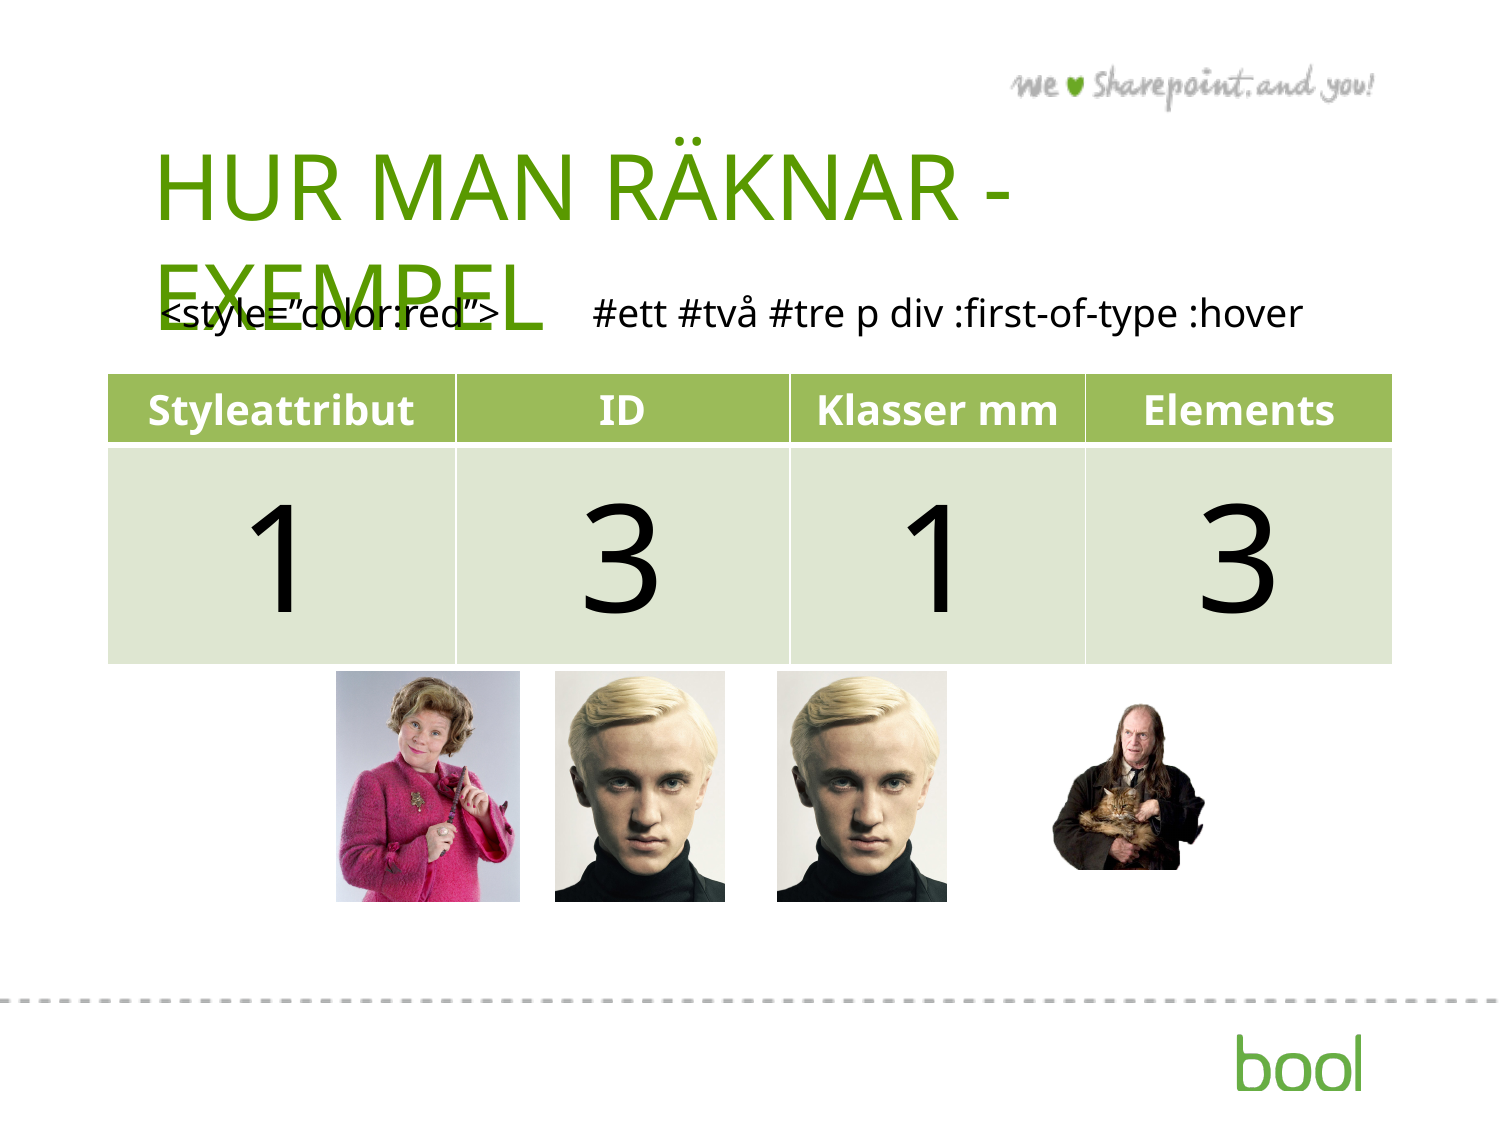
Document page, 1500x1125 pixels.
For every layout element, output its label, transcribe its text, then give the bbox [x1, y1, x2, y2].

table_header ID [457, 374, 789, 442]
picture [0, 994, 1500, 1003]
table_cell 1 [791, 448, 1085, 664]
picture [555, 671, 726, 902]
picture [777, 671, 947, 902]
picture [1052, 703, 1205, 870]
table_cell 3 [1086, 448, 1392, 664]
table_cell 3 [457, 448, 789, 664]
title Hur man räknar - exempel [137, 192, 1361, 285]
picture [1236, 1034, 1362, 1091]
table_header Styleattribut [108, 374, 455, 442]
table_header Klasser mm [791, 374, 1085, 442]
table_cell 1 [108, 448, 455, 664]
picture [336, 671, 520, 902]
list <style=”color:red”> #ett #två #tre p div :first-of-type :hover [144, 280, 1354, 372]
table_header Elements [1086, 374, 1392, 442]
picture [946, 55, 1419, 115]
